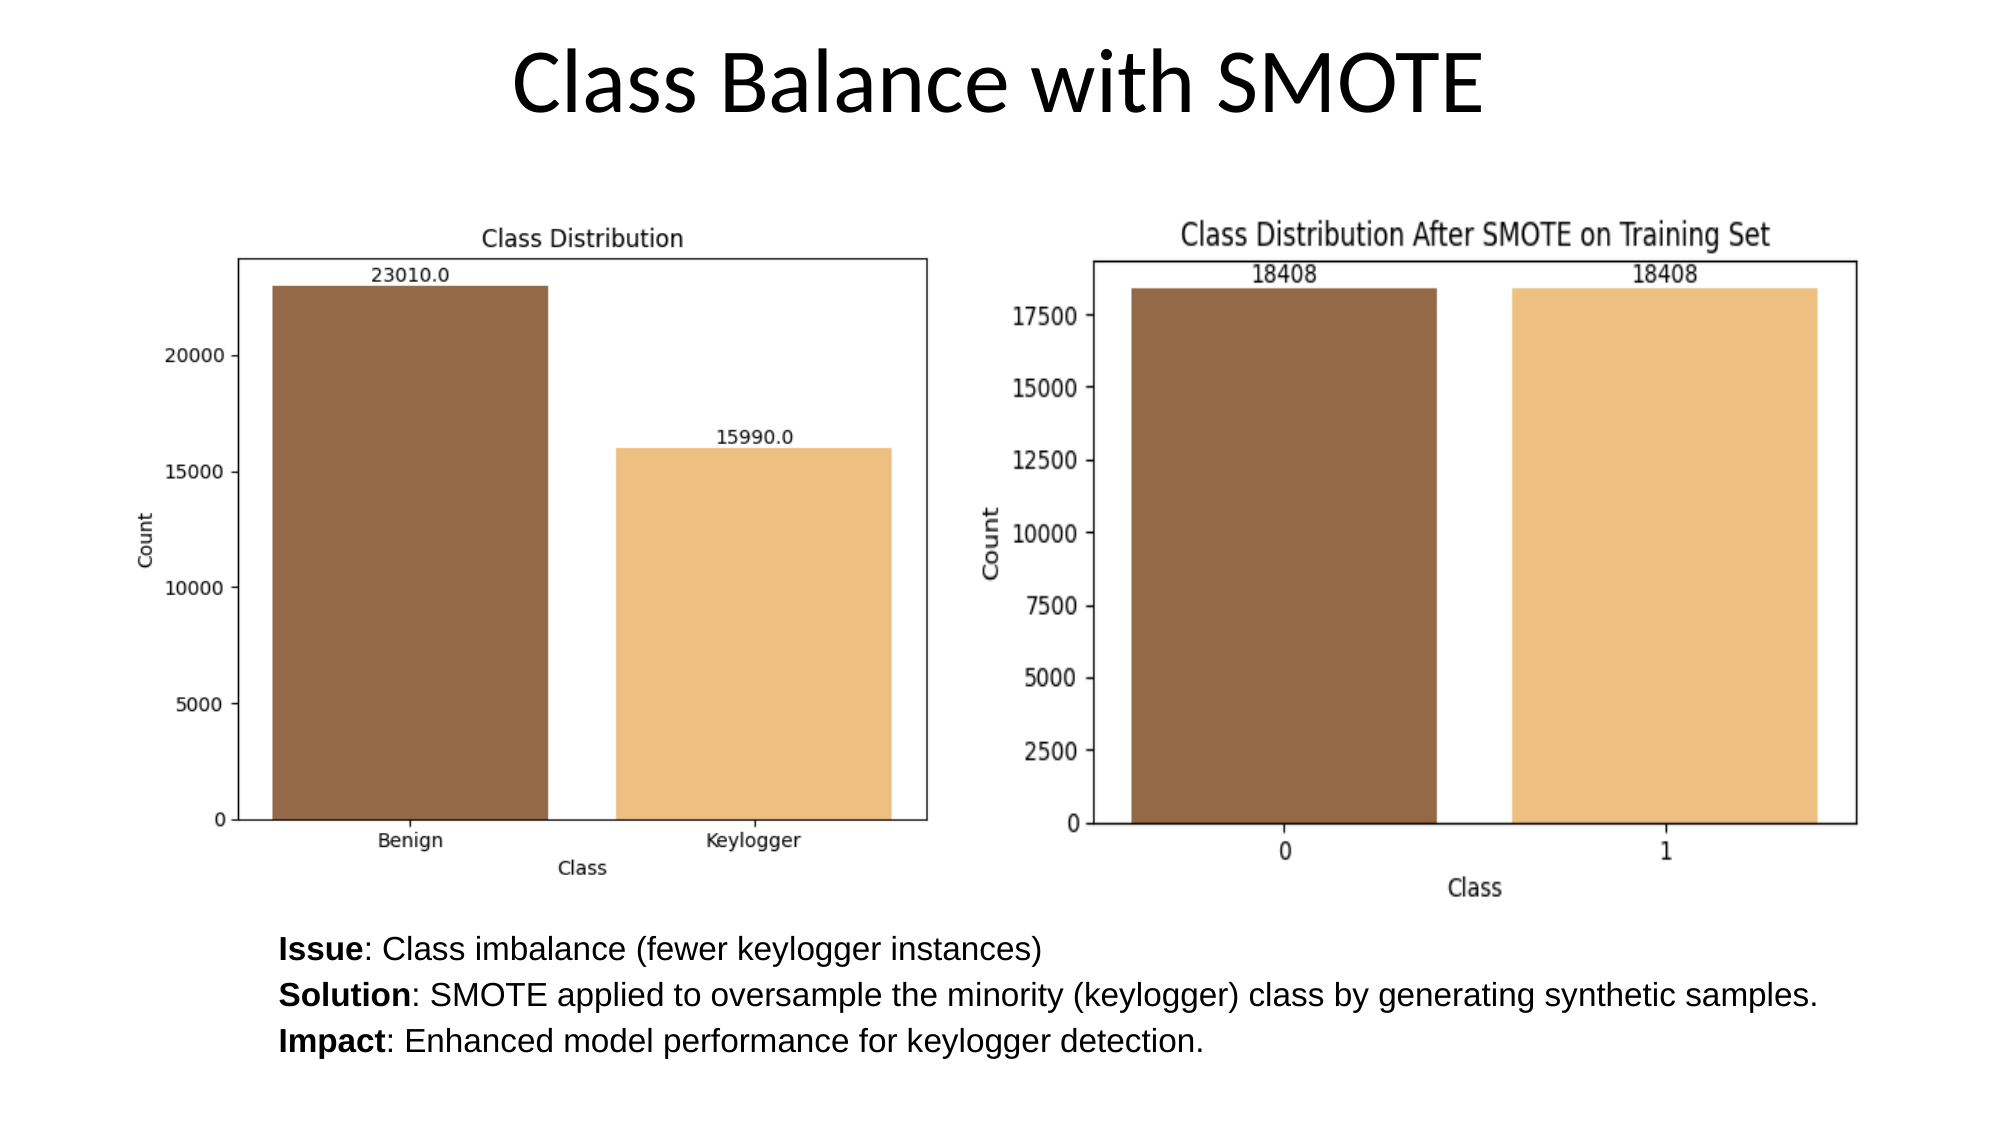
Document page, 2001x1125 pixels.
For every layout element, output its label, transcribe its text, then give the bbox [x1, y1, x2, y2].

title Class Balance with SMOTE [68, 15, 1932, 153]
picture [123, 214, 940, 894]
picture [966, 202, 1870, 922]
text_box Issue: Class imbalance (fewer keylogger instances) Solution: SMOTE applied to oversample the minority (keylogger) class by generating synthetic samples. Impact: Enhanced model performance for keylogger detection. [263, 903, 1983, 1076]
